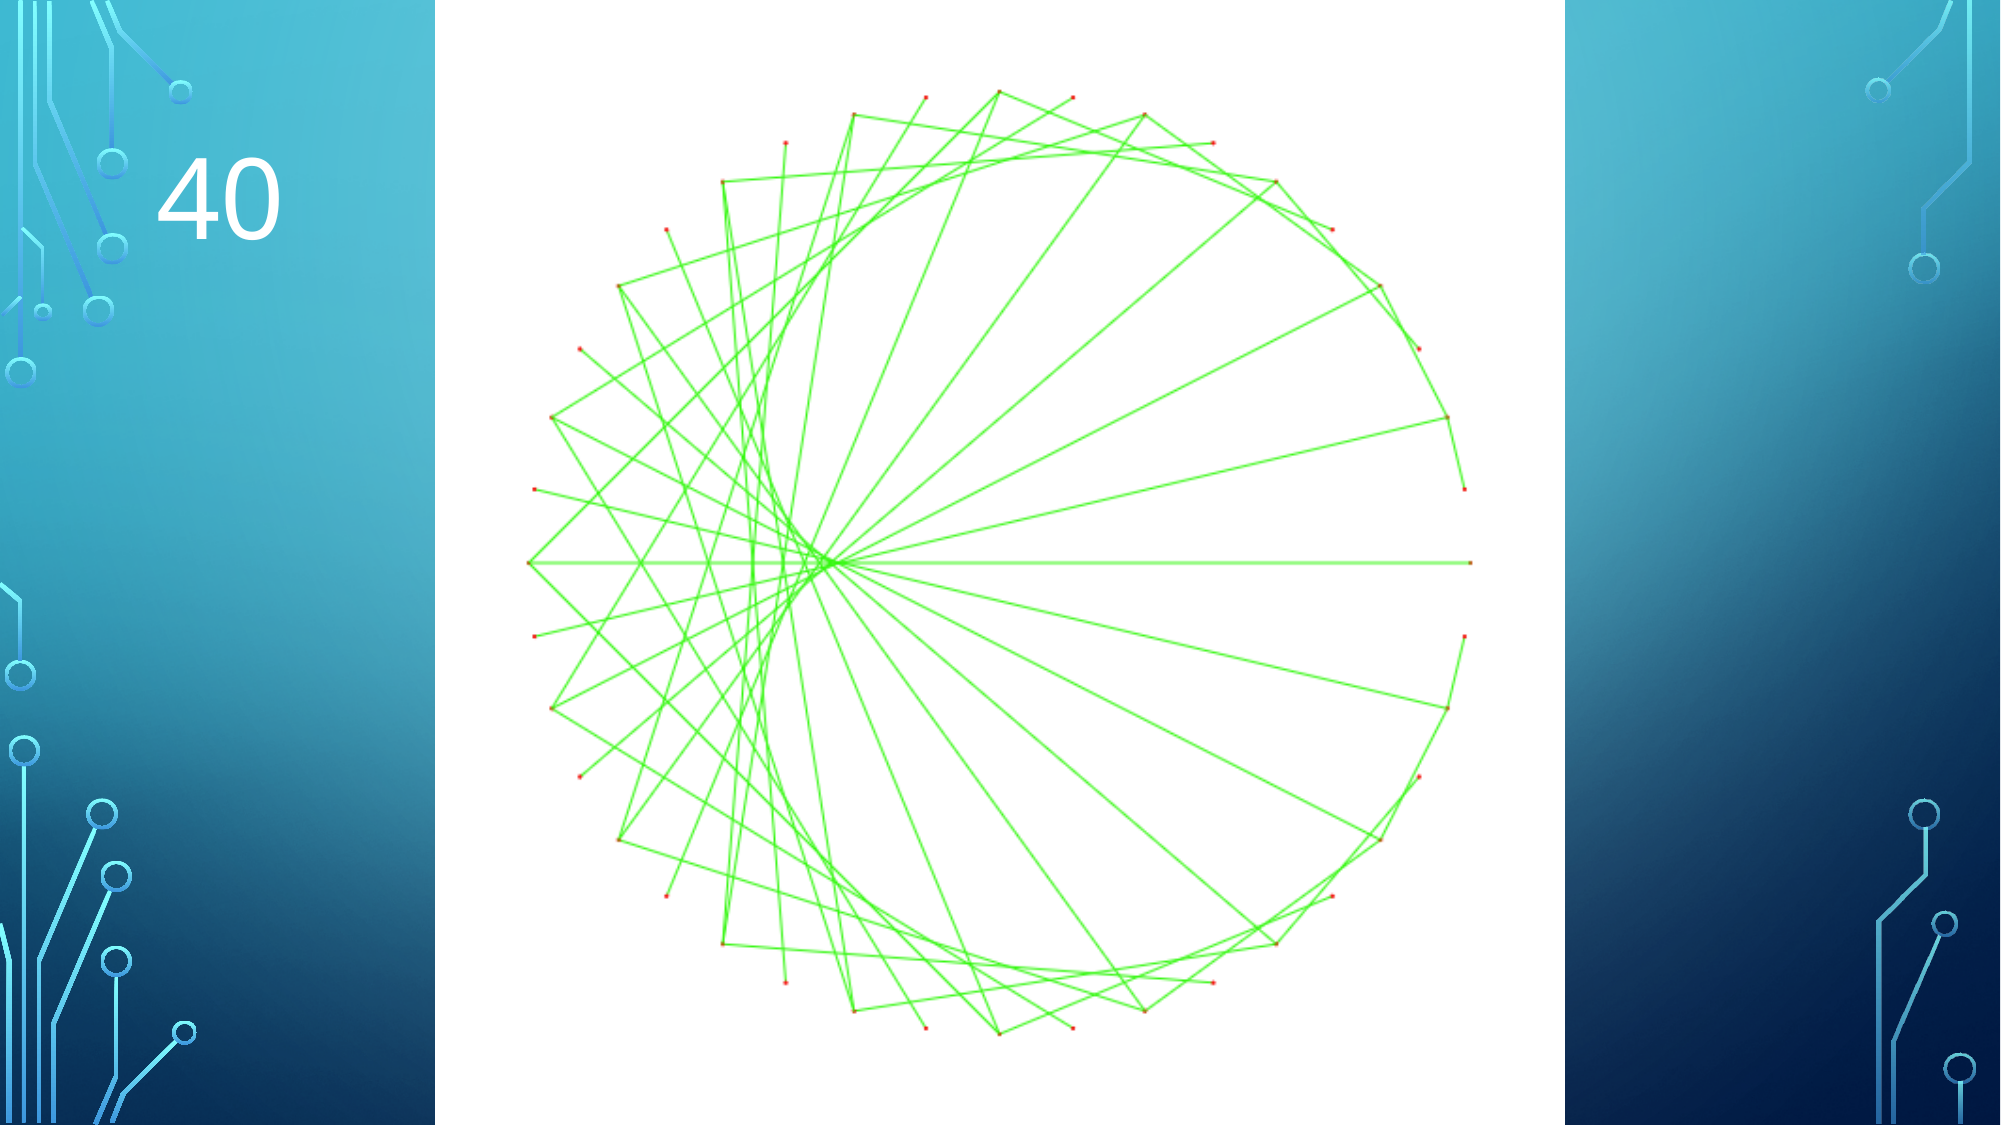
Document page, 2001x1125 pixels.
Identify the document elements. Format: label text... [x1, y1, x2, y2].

text_box 40 [141, 119, 300, 270]
picture [434, 0, 1566, 1125]
